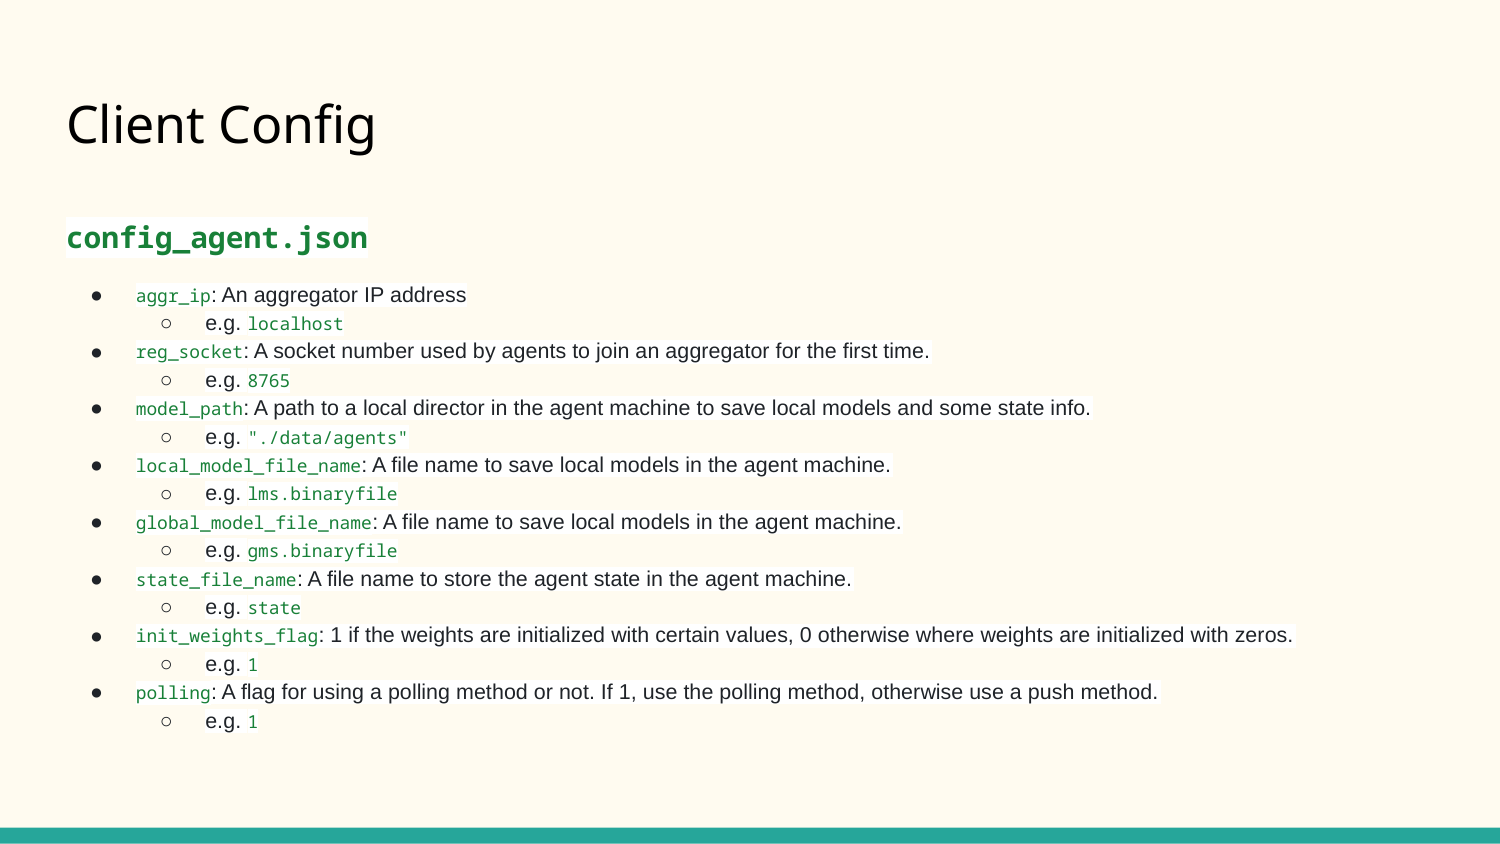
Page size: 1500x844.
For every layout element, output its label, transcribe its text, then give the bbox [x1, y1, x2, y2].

list config_agent.json aggr_ip: An aggregator IP address e.g. localhost reg_socket: A socket number used by agents to join an aggregator for the first time. e.g. 8765 model_path: A path to a local director in the agent machine to save local models and some state info. e.g. "./data/agents" local_model_file_name: A file name to save local models in the agent machine. e.g. lms.binaryfile global_model_file_name: A file name to save local models in the agent machine. e.g. gms.binaryfile state_file_name: A file name to store the agent state in the agent machine. e.g. state init_weights_flag: 1 if the weights are initialized with certain values, 0 otherwise where weights are initialized with zeros. e.g. 1 polling: A flag for using a polling method or not. If 1, use the polling method, otherwise use a push method. e.g. 1 [51, 192, 1449, 750]
title Client Config [51, 72, 1449, 174]
